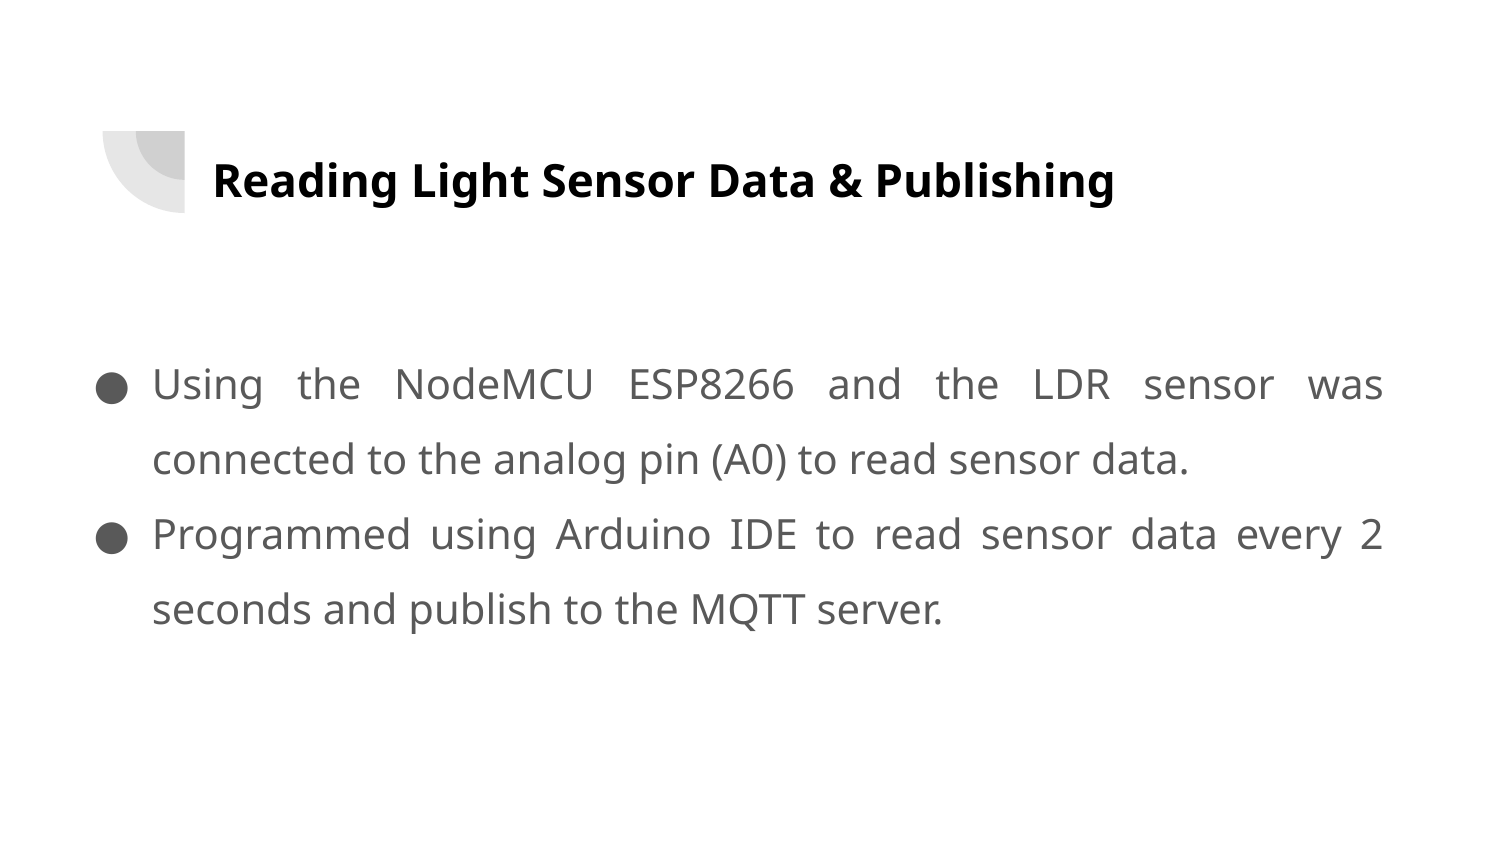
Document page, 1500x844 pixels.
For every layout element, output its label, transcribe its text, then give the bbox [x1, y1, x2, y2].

list Using the NodeMCU ESP8266 and the LDR sensor was connected to the analog pin (A0) to read sensor data. Programmed using Arduino IDE to read sensor data every 2 seconds and publish to the MQTT server. [61, 247, 1400, 730]
text_box Reading Light Sensor Data & Publishing [197, 136, 1356, 222]
